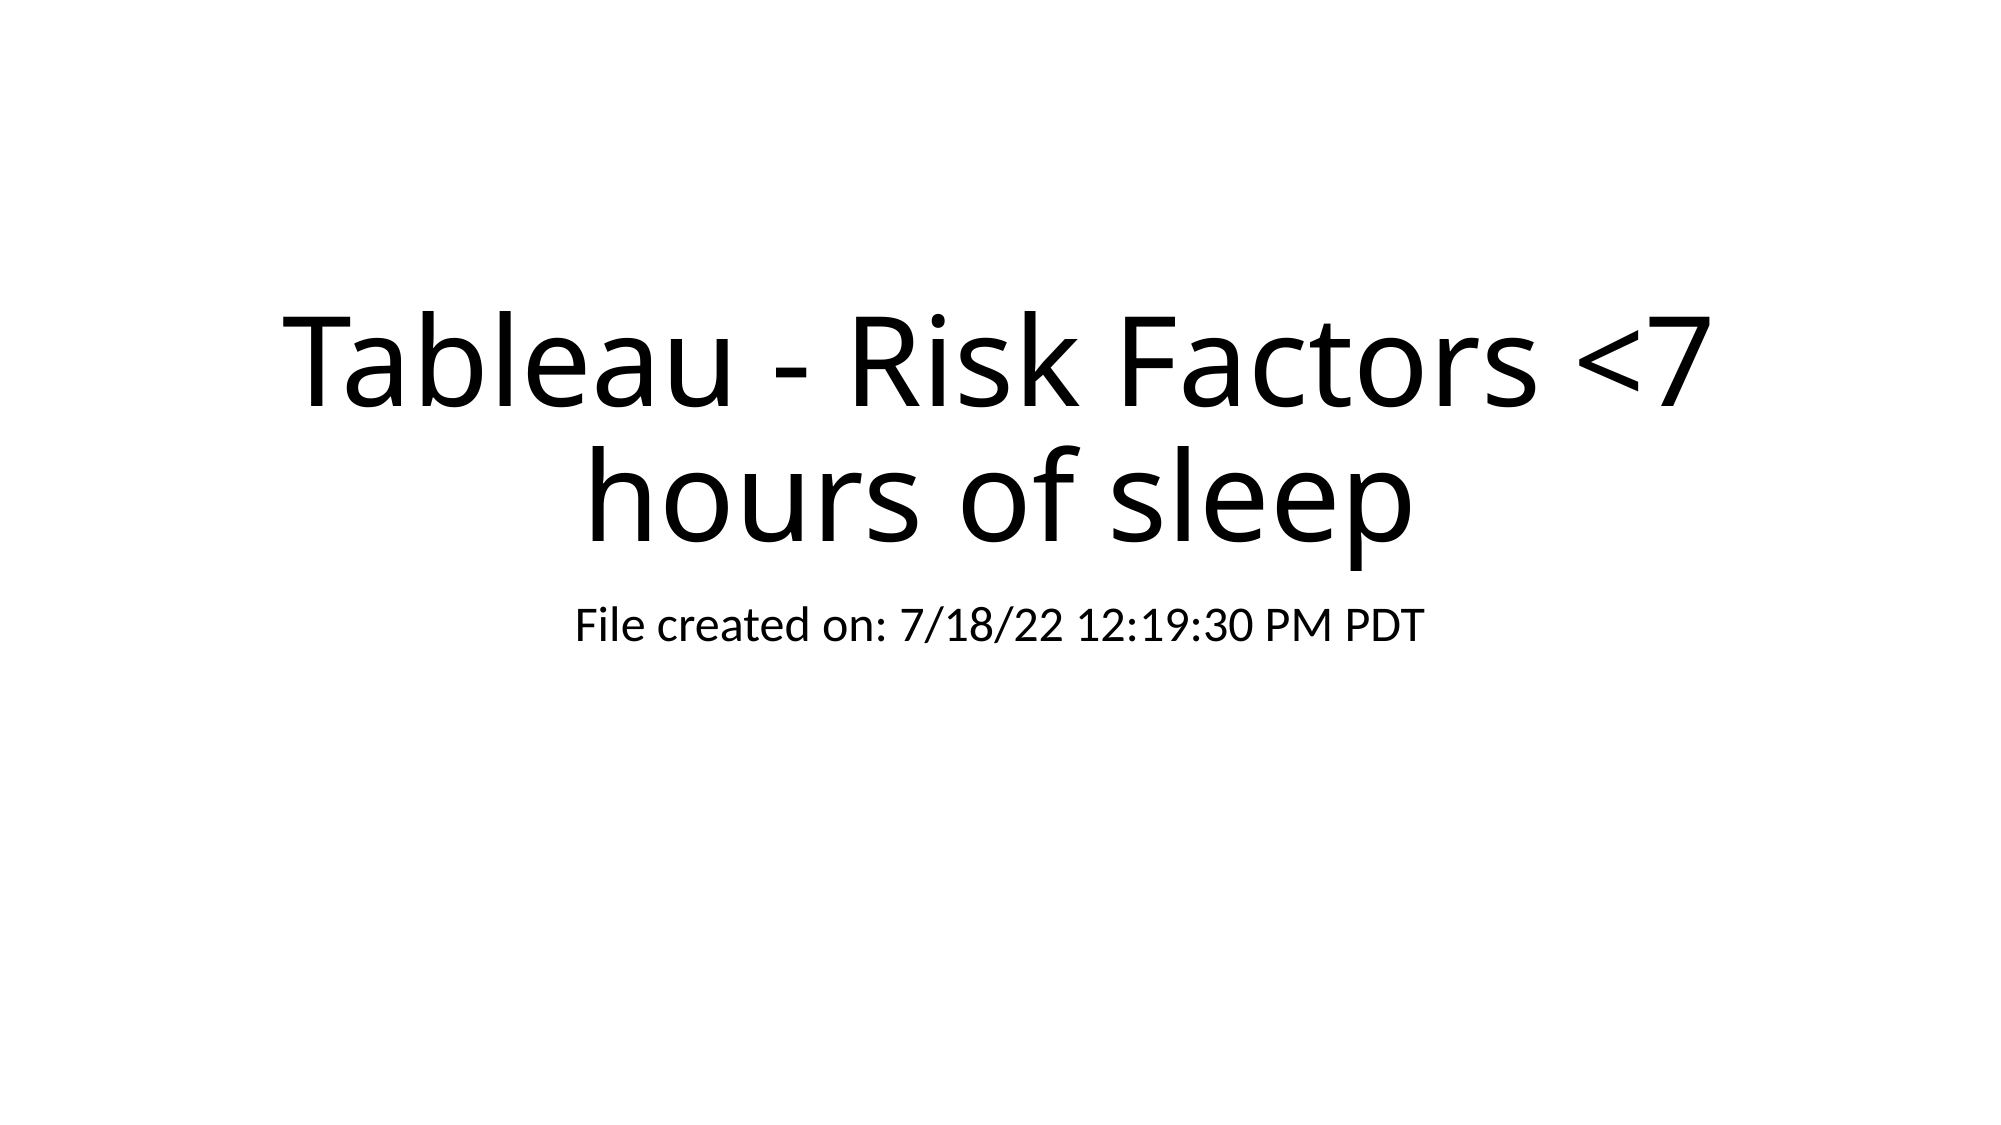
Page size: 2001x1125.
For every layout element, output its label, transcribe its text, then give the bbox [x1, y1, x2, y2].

title Tableau - Risk Factors <7 hours of sleep [249, 184, 1750, 576]
subtitle File created on: 7/18/22 12:19:30 PM PDT [249, 590, 1750, 863]
